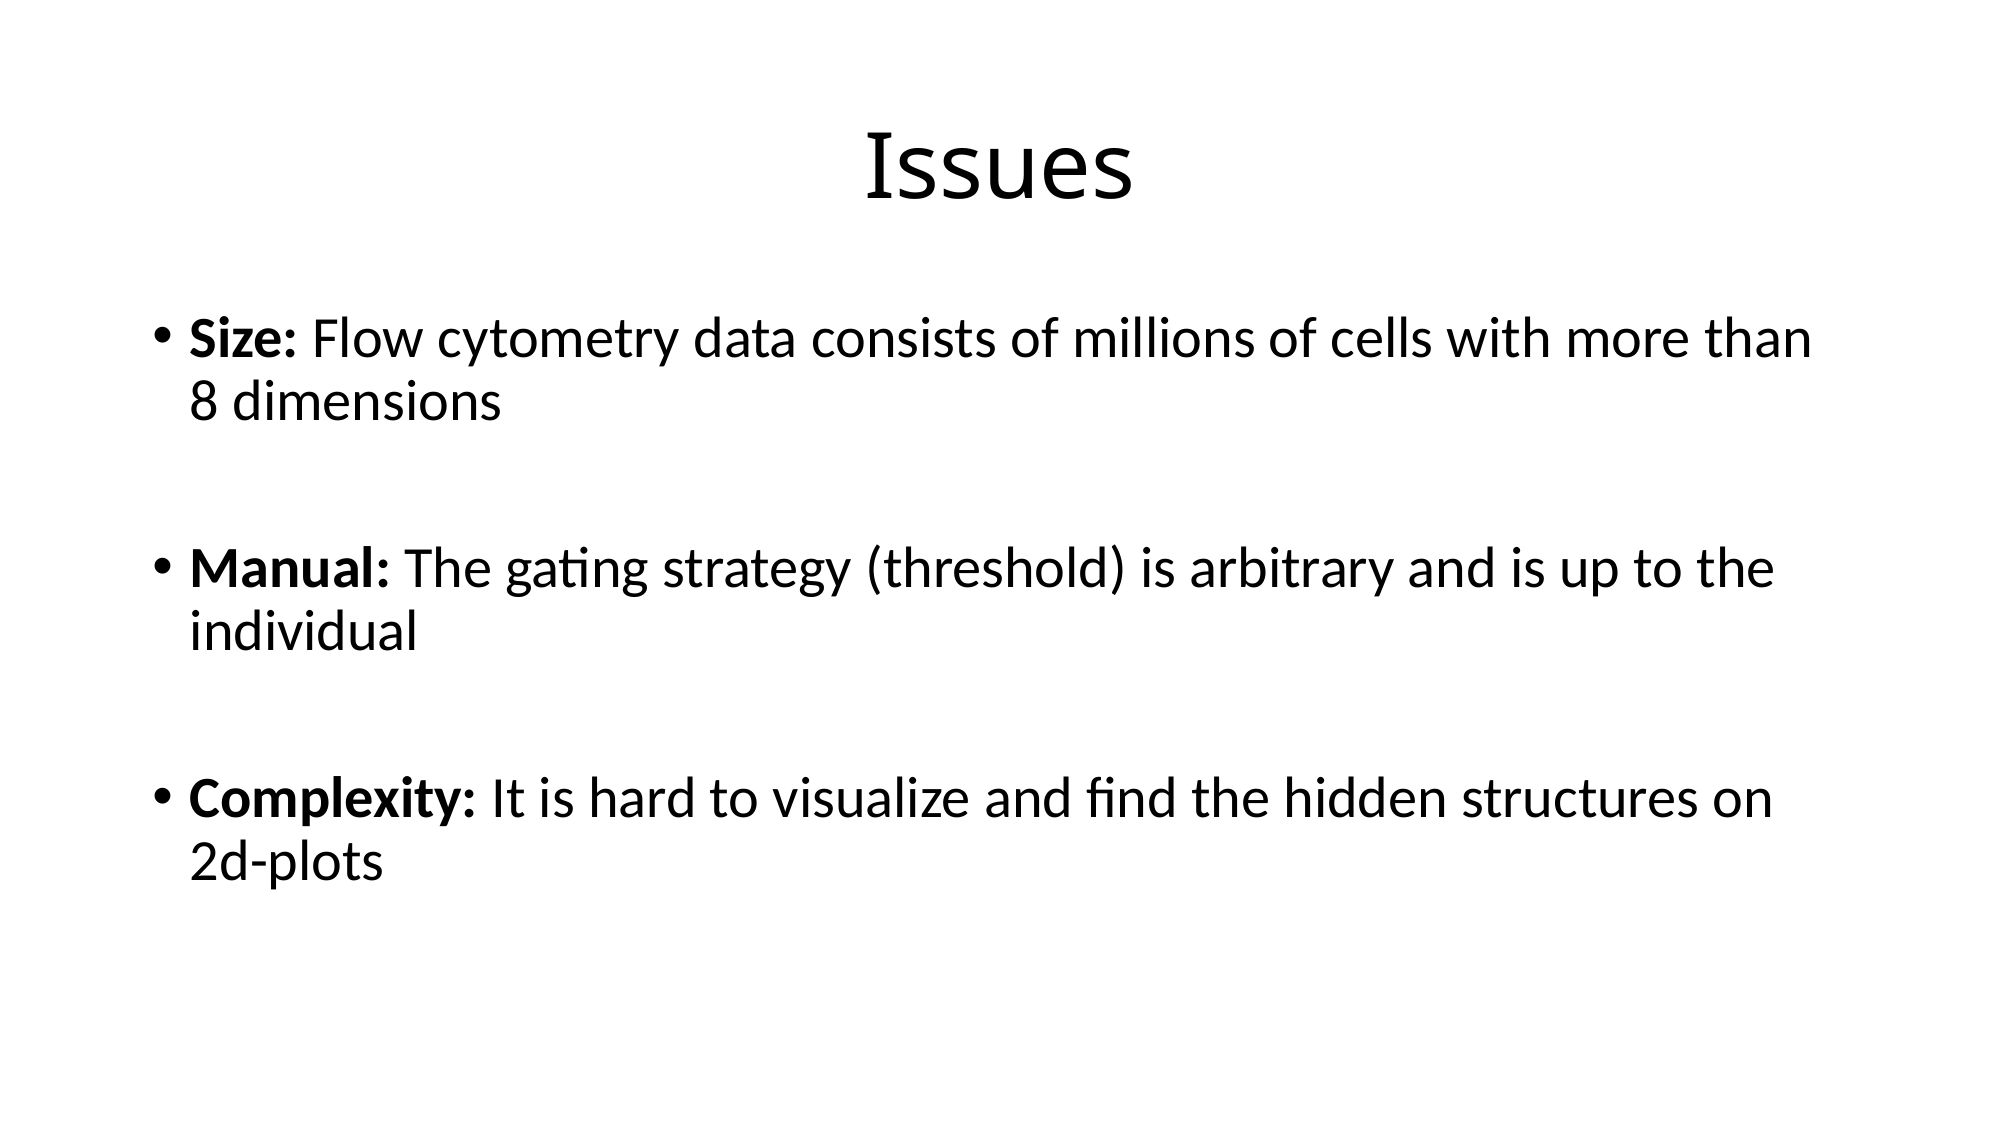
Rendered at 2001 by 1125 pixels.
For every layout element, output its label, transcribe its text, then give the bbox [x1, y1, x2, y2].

title Issues [137, 59, 1863, 278]
list Size: Flow cytometry data consists of millions of cells with more than 8 dimensions Manual: The gating strategy (threshold) is arbitrary and is up to the individual Complexity: It is hard to visualize and find the hidden structures on 2d-plots [137, 299, 1863, 1014]
